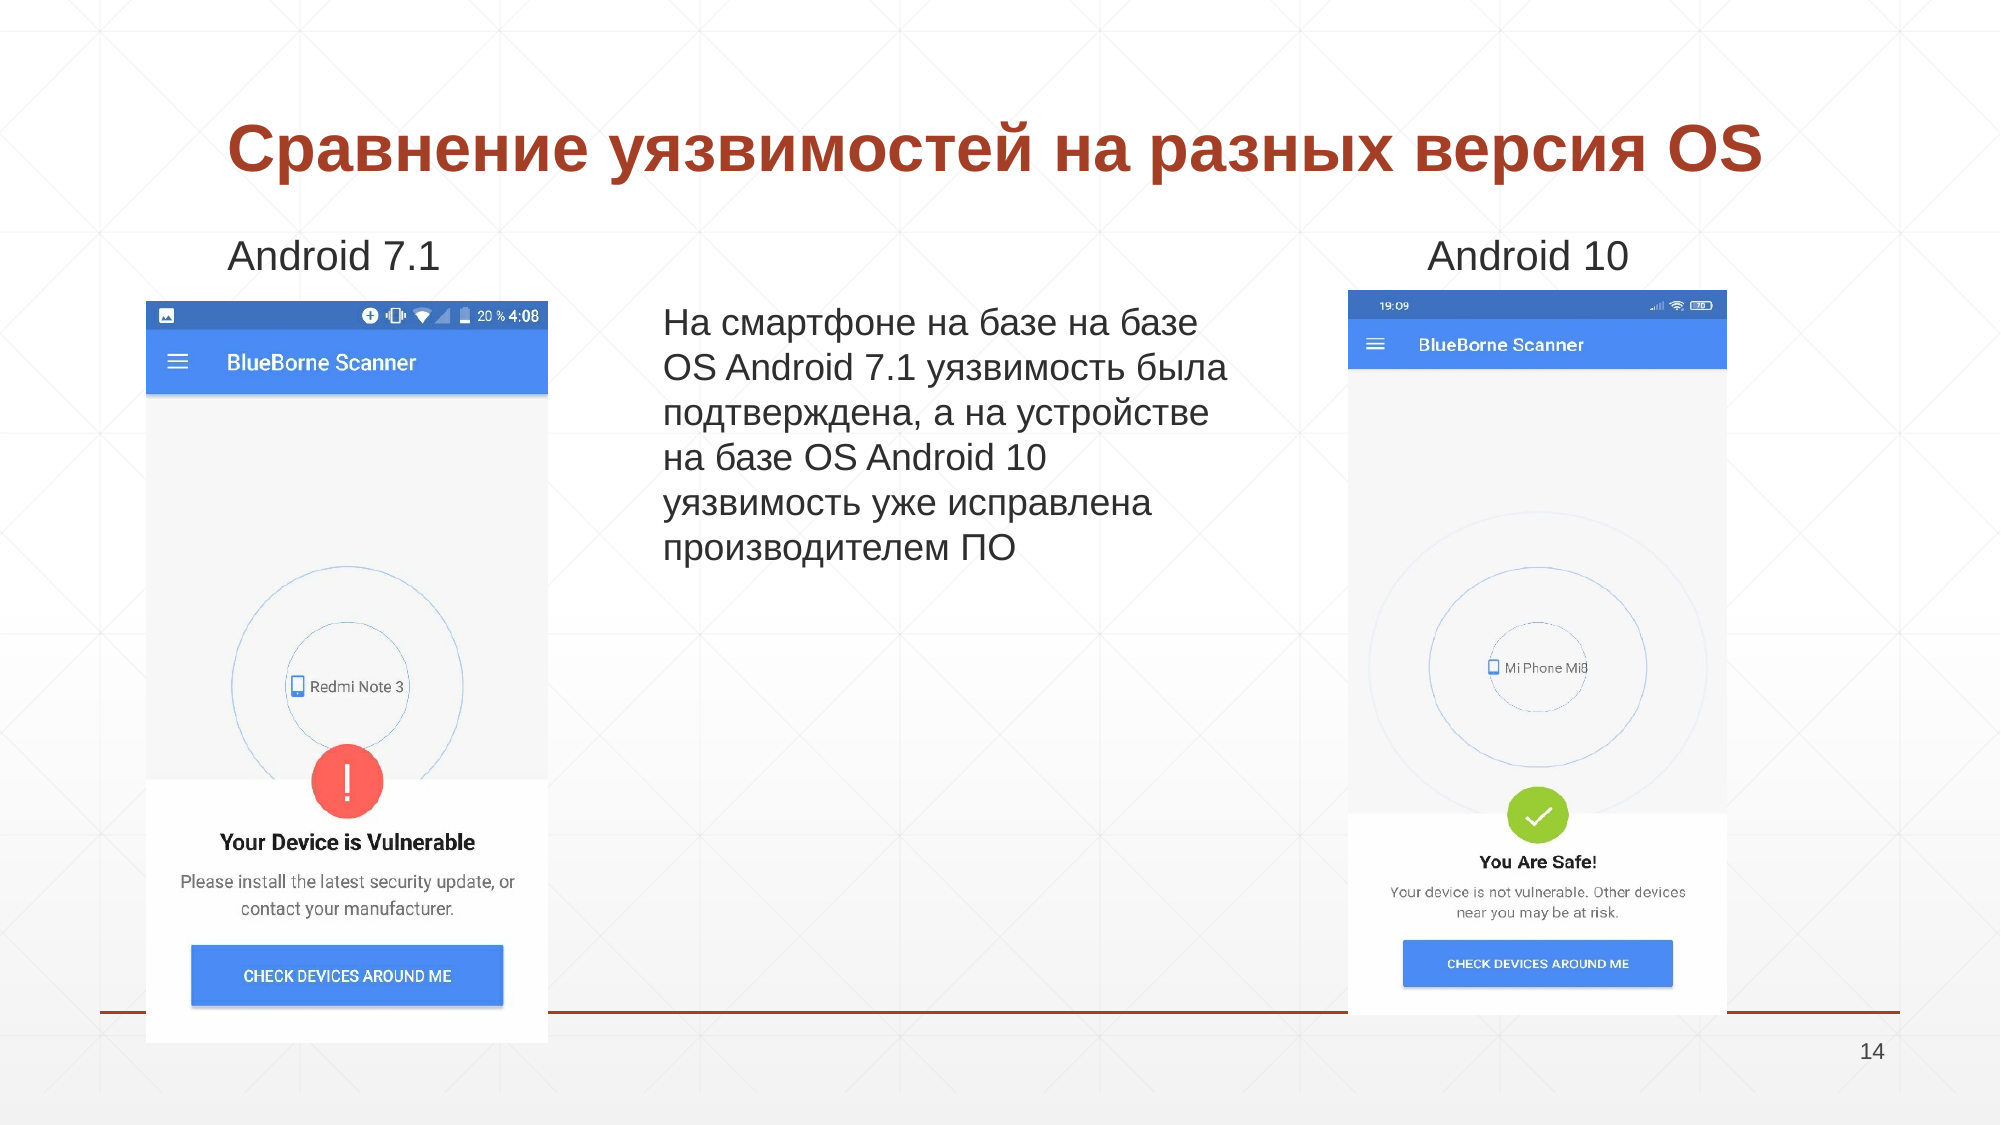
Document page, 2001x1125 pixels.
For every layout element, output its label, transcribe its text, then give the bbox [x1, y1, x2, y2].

picture [146, 301, 548, 1043]
text_box На смартфоне на базе на базе OS Android 7.1 уязвимость была подтверждена, а на устройстве на базе OS Android 10 уязвимость уже исправлена производителем ПО [648, 290, 1248, 576]
picture [1348, 290, 1727, 1015]
slide_number 14 [1749, 1031, 1901, 1069]
list Android 7.1 Android 10 [212, 226, 1788, 950]
title Сравнение уязвимостей на разных версия OS [212, 82, 1788, 194]
